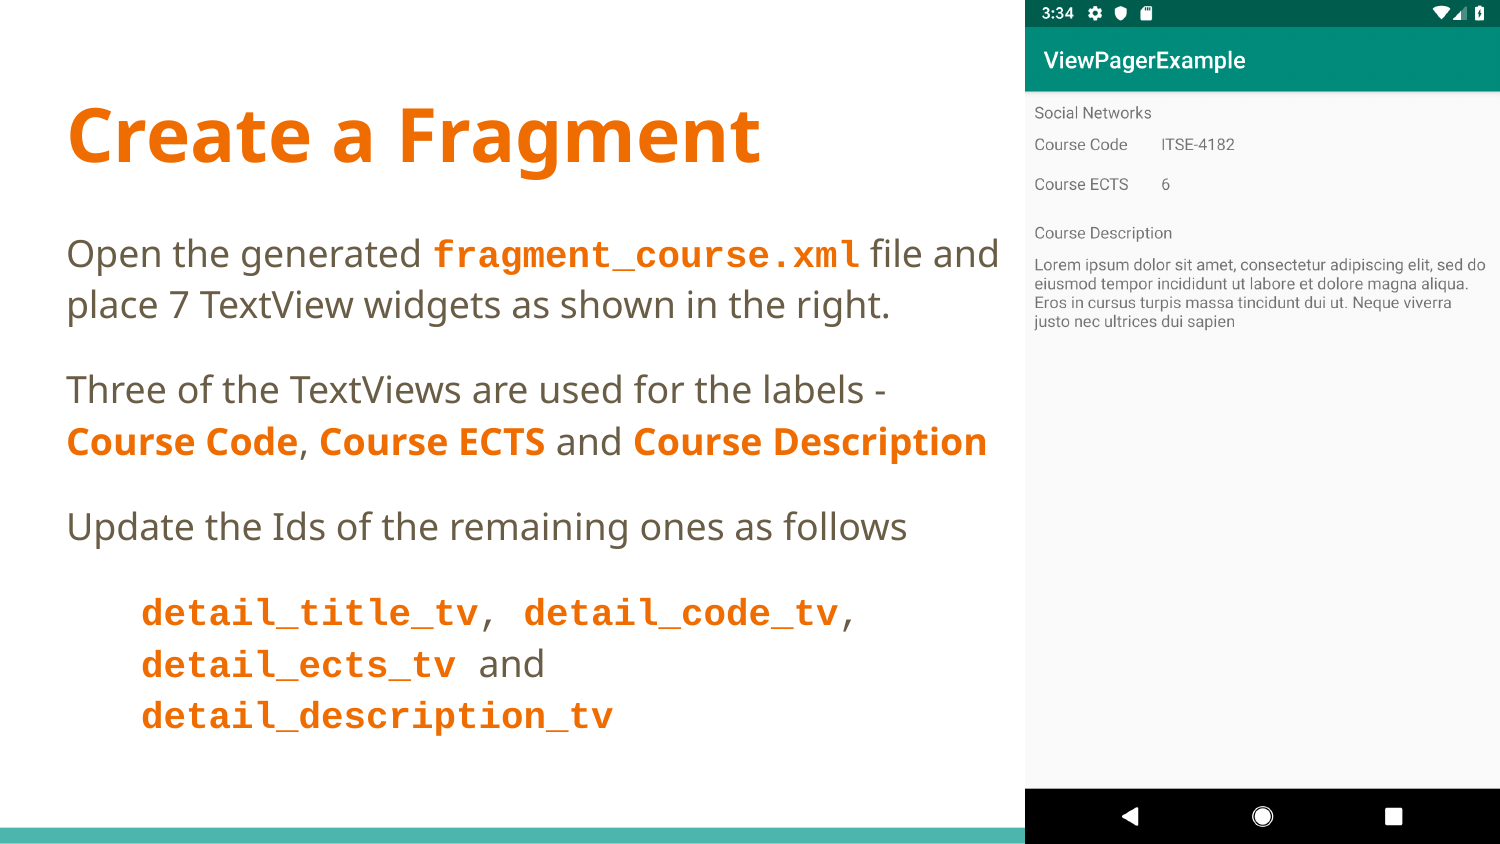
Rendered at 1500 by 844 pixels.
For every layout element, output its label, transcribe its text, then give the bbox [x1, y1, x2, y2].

picture [1025, 0, 1500, 844]
list Open the generated fragment_course.xml file and place 7 TextView widgets as shown in the right. Three of the TextViews are used for the labels - Course Code, Course ECTS and Course Description Update the Ids of the remaining ones as follows detail_title_tv, detail_code_tv, detail_ects_tv and detail_description_tv [51, 207, 1020, 750]
title Create a Fragment [51, 72, 1020, 189]
